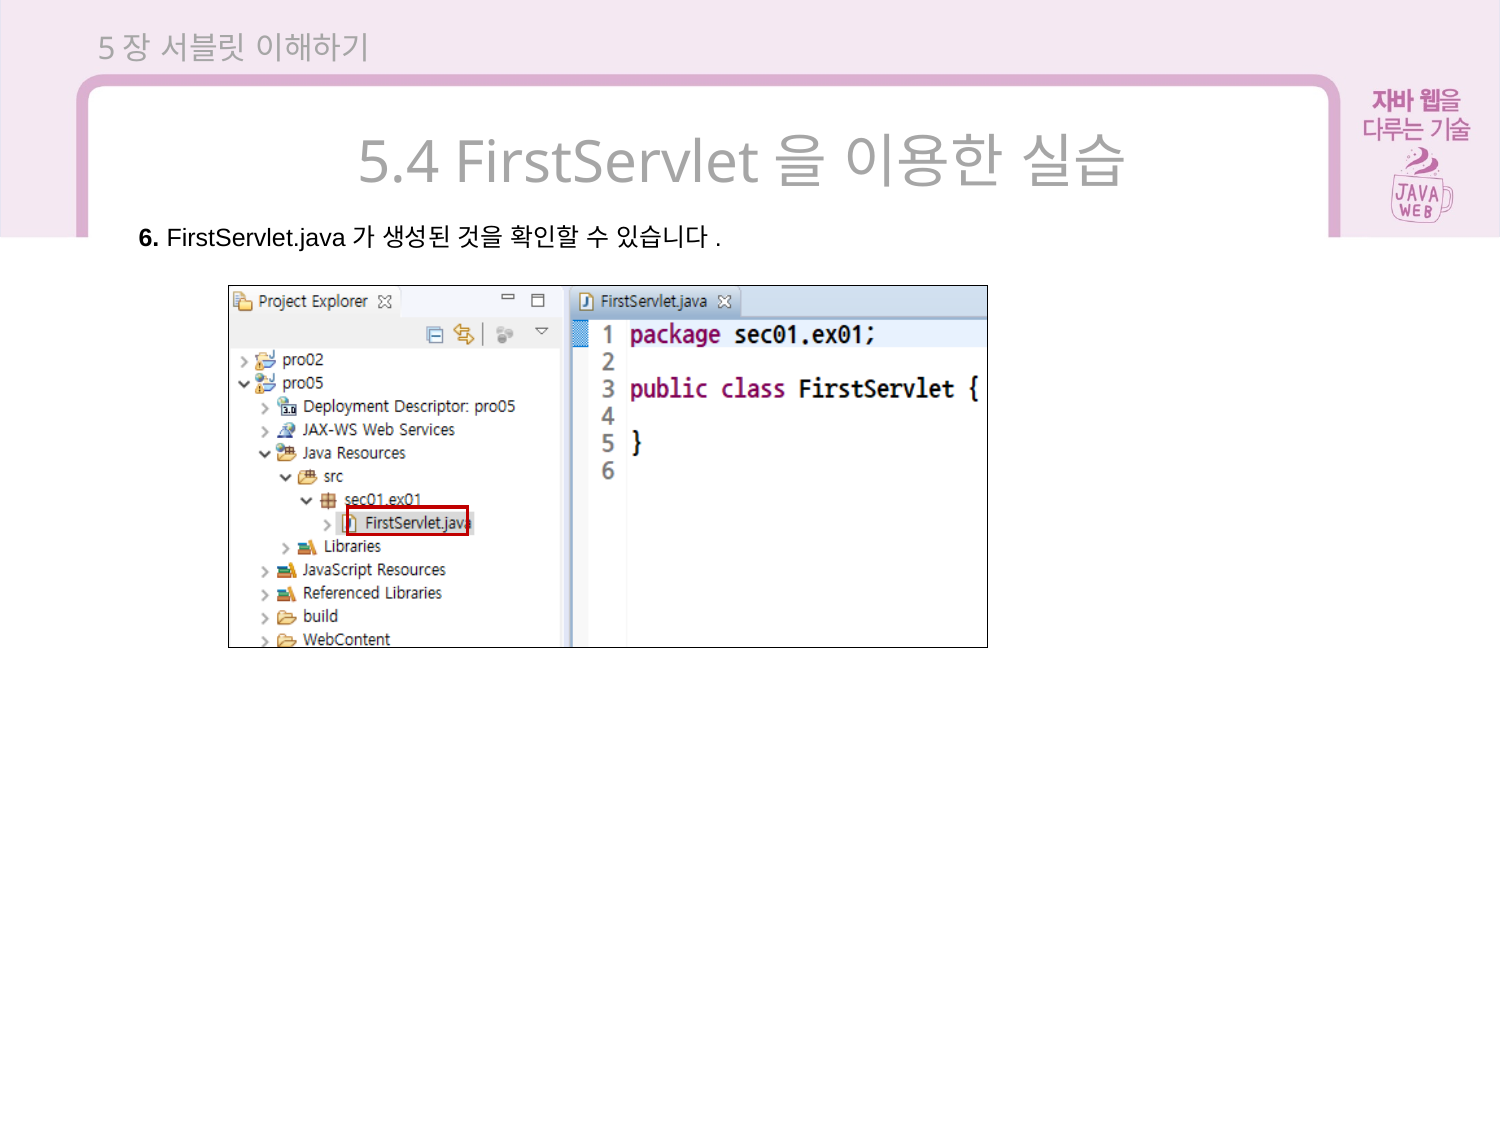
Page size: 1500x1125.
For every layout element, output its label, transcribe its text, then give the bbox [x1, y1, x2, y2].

text_box 6. FirstServlet.java가 생성된 것을 확인할 수 있습니다. [123, 213, 1268, 259]
text_box 5.4 FirstServlet을 이용한 실습 [217, 117, 1268, 202]
text_box 5장 서블릿 이해하기 [82, 0, 1133, 74]
picture [0, 0, 1500, 1125]
